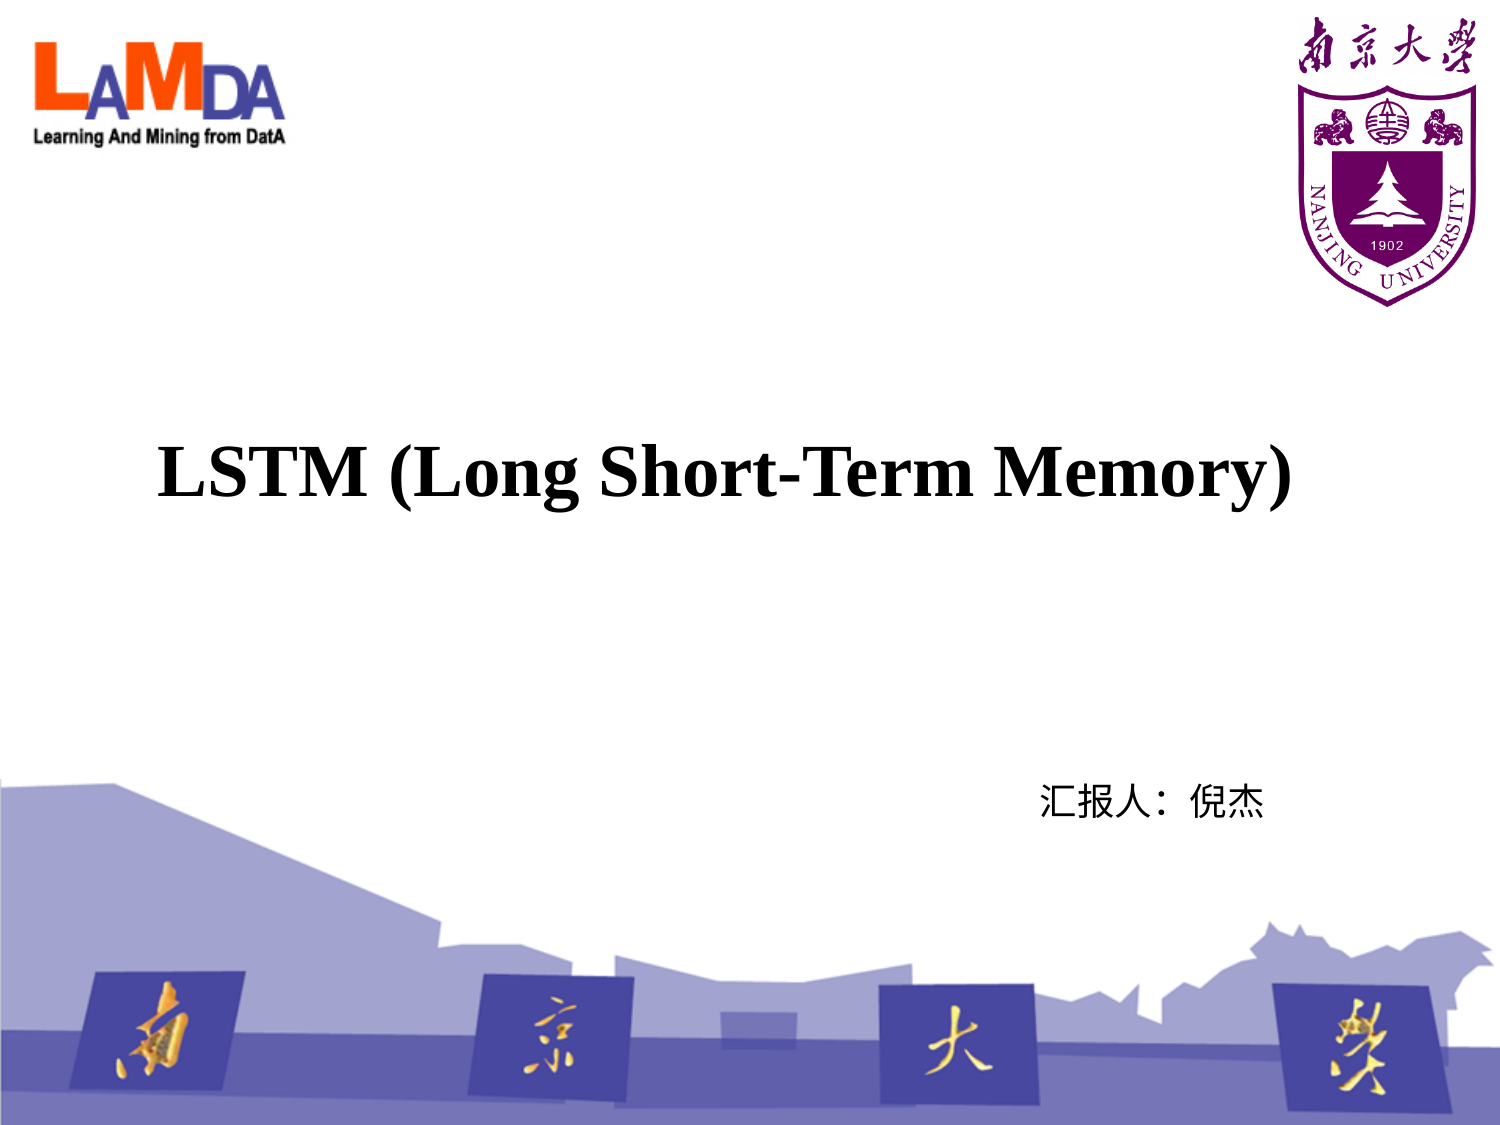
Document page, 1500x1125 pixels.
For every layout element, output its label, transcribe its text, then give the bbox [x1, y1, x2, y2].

picture [0, 779, 1500, 1125]
picture [1298, 84, 1476, 307]
text_box 汇报人：倪杰 [1024, 770, 1280, 830]
picture [1298, 17, 1476, 75]
title LSTM (Long Short-Term Memory) [51, 311, 1400, 519]
picture [21, 33, 302, 167]
